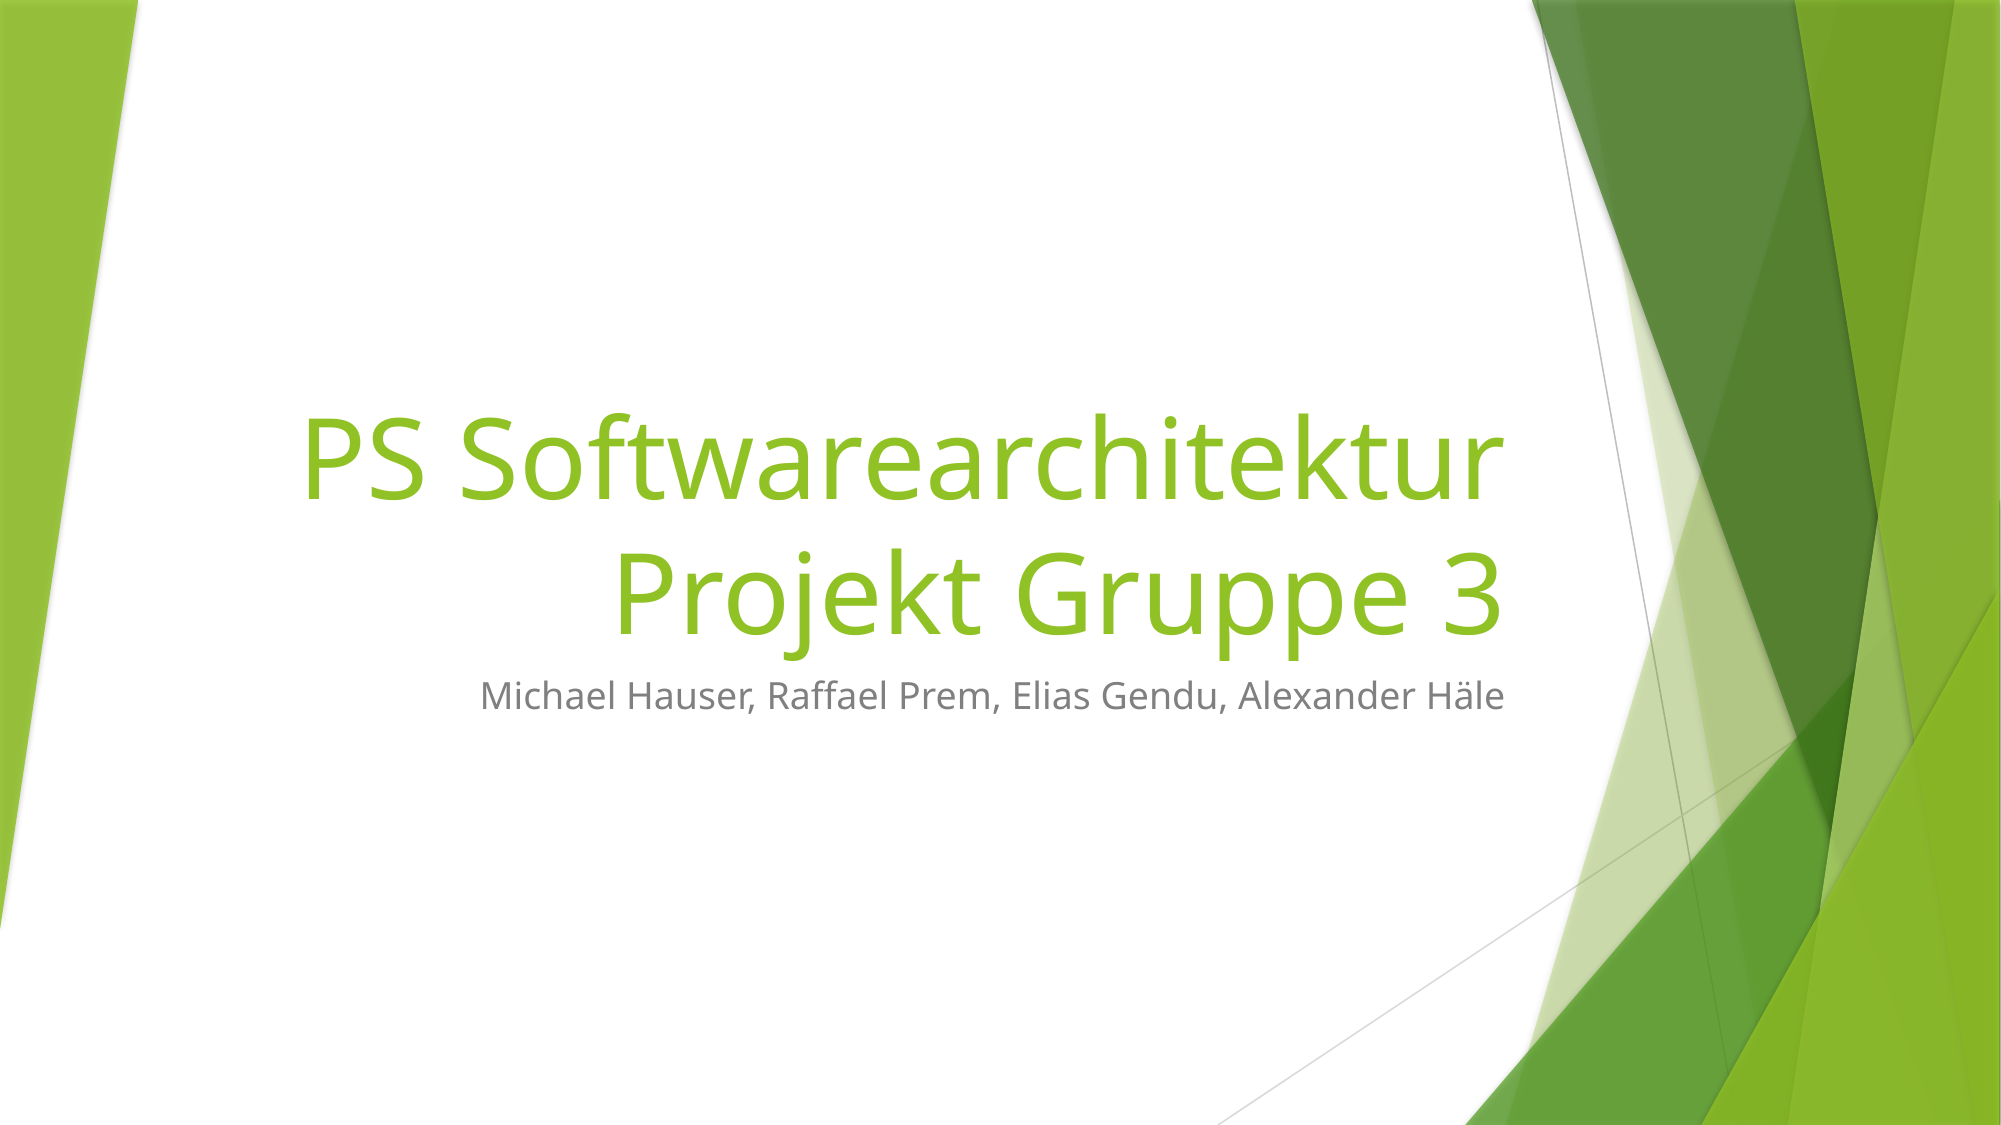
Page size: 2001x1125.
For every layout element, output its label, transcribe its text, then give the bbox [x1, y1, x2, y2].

title PS Softwarearchitektur Projekt Gruppe 3 [247, 394, 1522, 664]
subtitle Michael Hauser, Raffael Prem, Elias Gendu, Alexander Häle [247, 664, 1522, 845]
